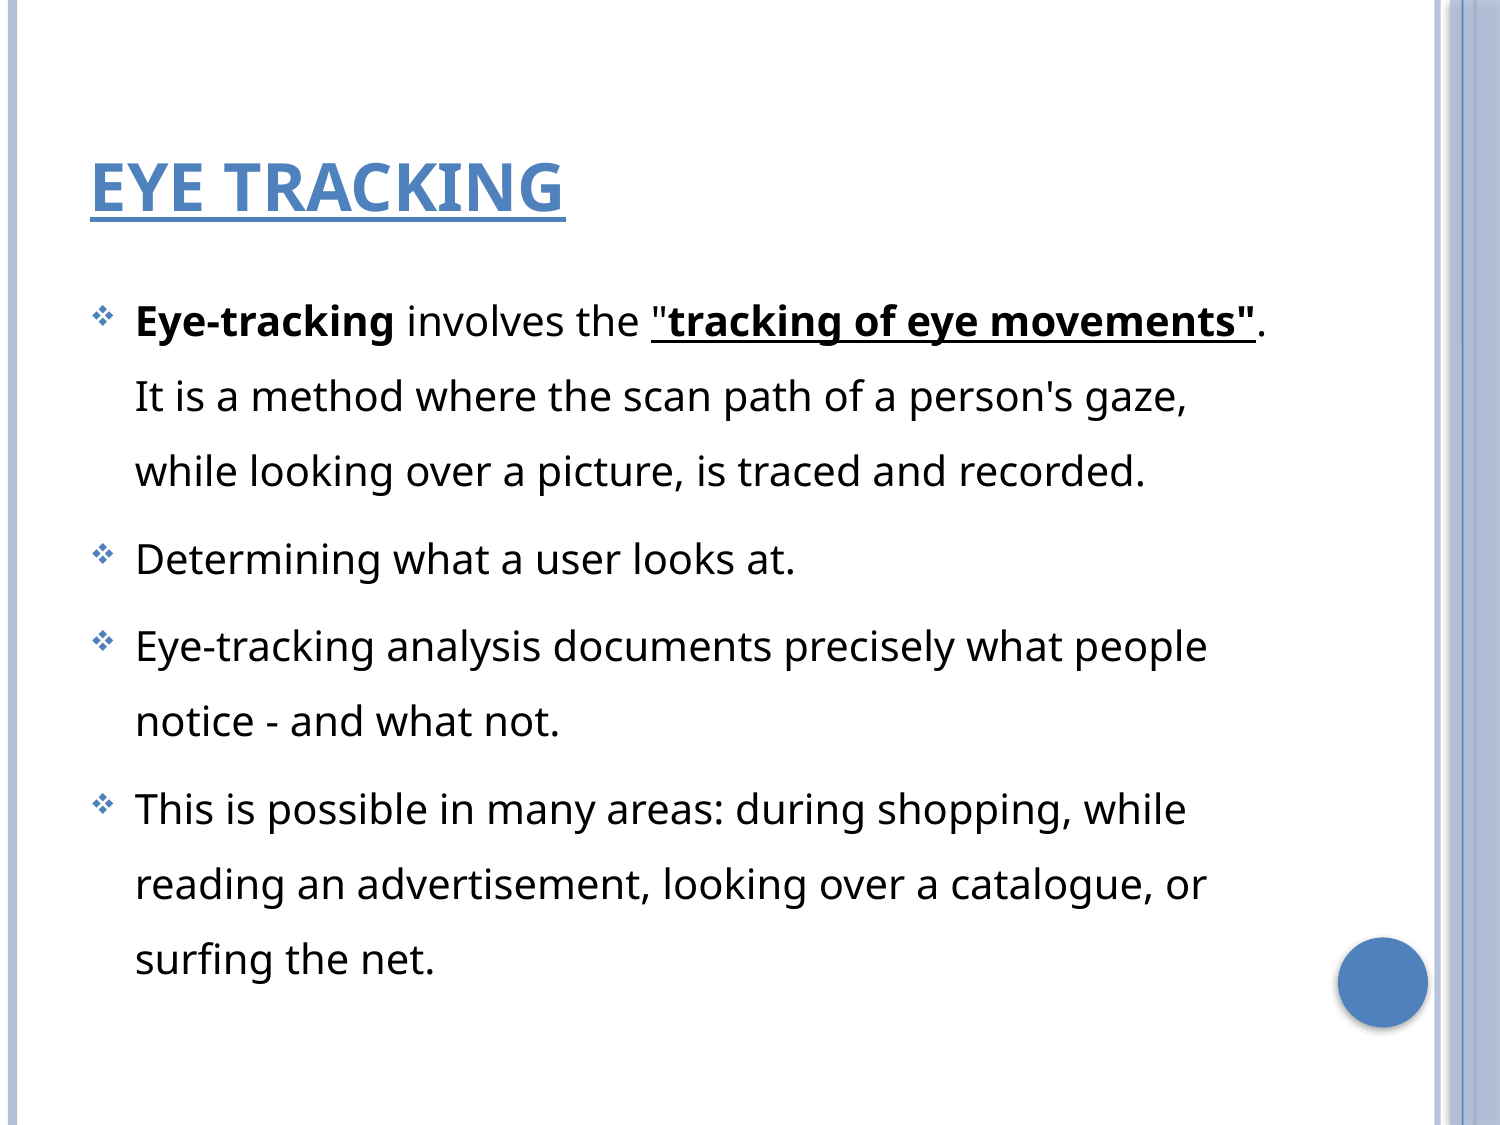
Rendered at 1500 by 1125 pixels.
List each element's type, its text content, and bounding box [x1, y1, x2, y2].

title Eye Tracking [75, 45, 1300, 233]
list Eye-tracking involves the "tracking of eye movements". It is a method where the scan path of a person's gaze, while looking over a picture, is traced and recorded. Determining what a user looks at. Eye-tracking analysis documents precisely what people notice - and what not. This is possible in many areas: during shopping, while reading an advertisement, looking over a catalogue, or surfing the net. [75, 262, 1300, 1062]
